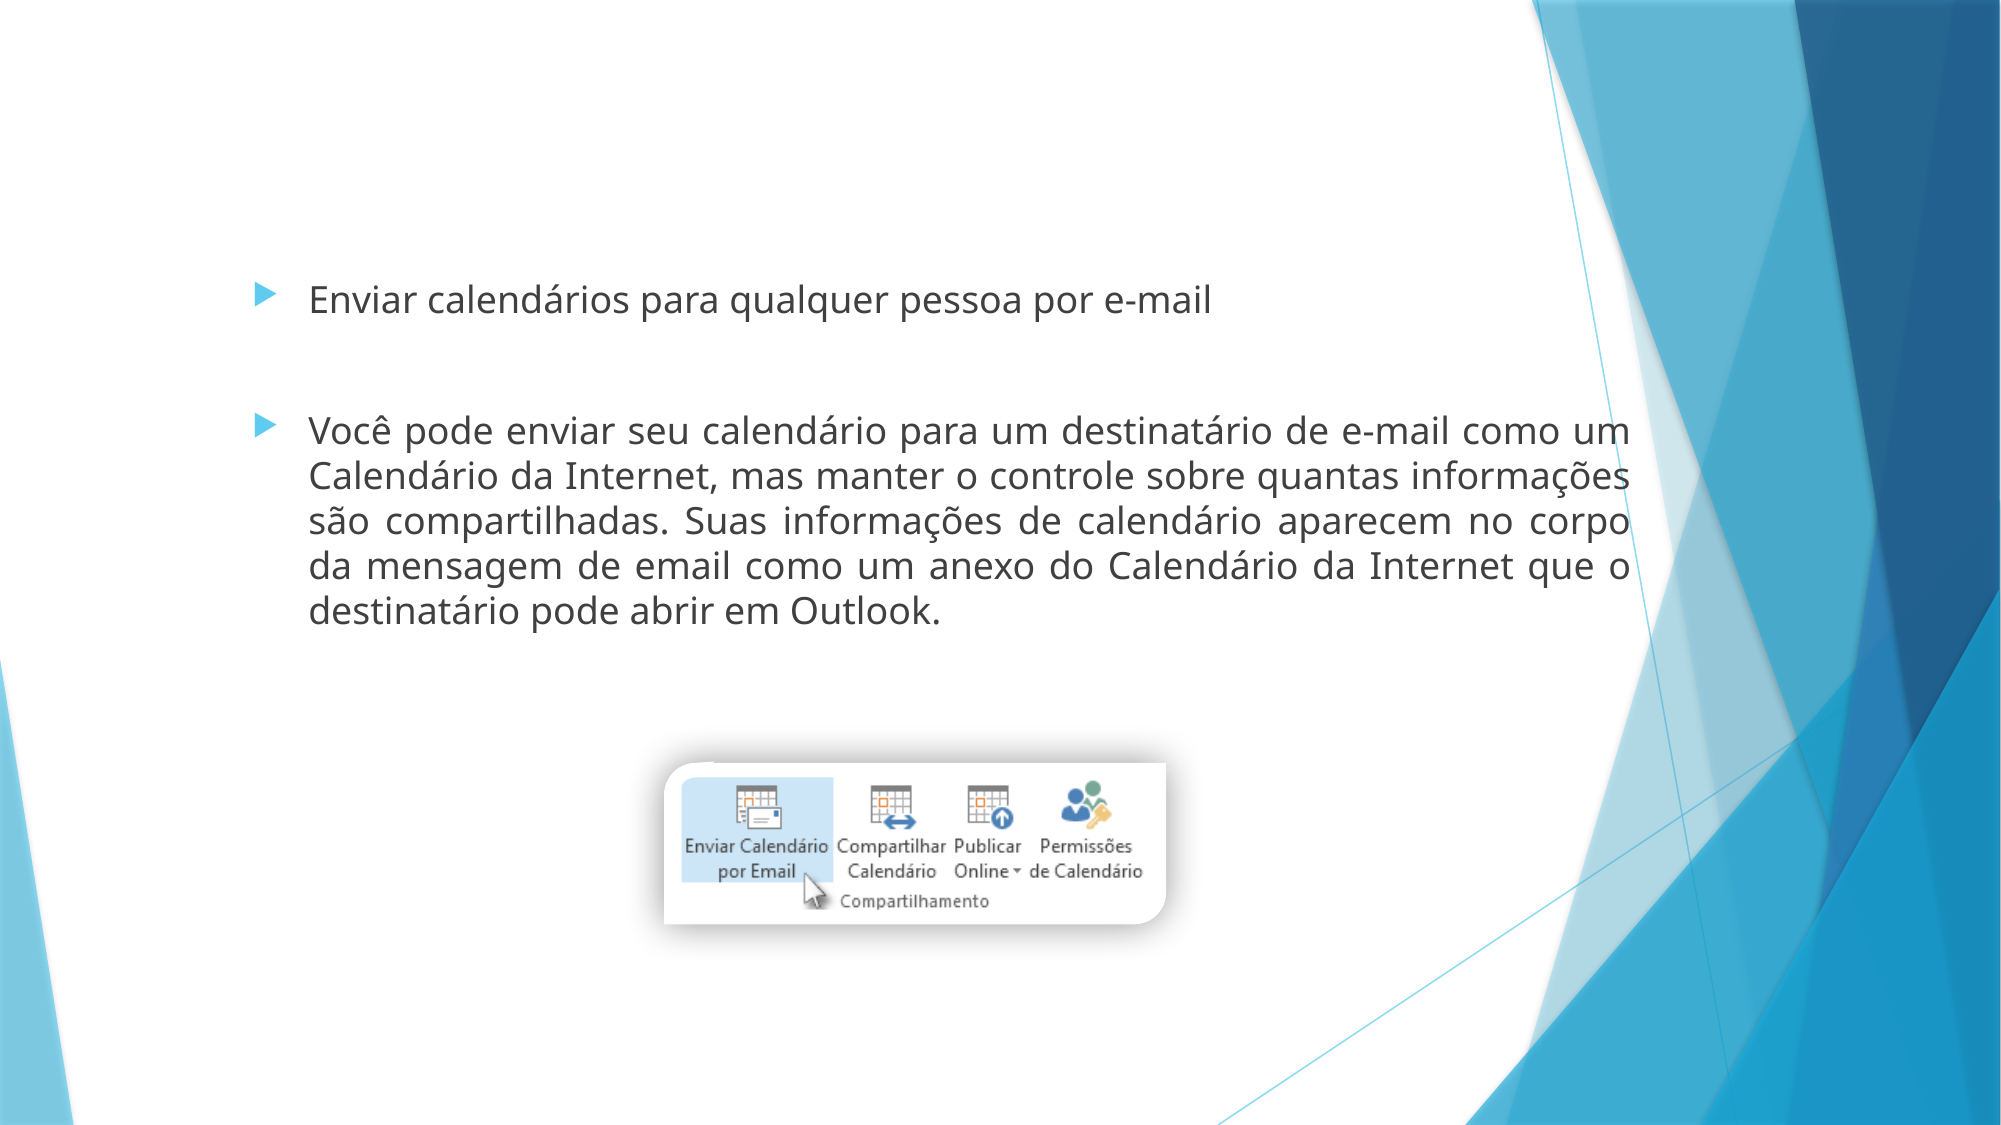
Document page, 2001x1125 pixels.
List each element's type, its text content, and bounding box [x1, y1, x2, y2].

list Enviar calendários para qualquer pessoa por e-mail Você pode enviar seu calendário para um destinatário de e-mail como um Calendário da Internet, mas manter o controle sobre quantas informações são compartilhadas. Suas informações de calendário aparecem no corpo da mensagem de email como um anexo do Calendário da Internet que o destinatário pode abrir em Outlook. [237, 268, 1648, 791]
picture [670, 769, 1160, 918]
